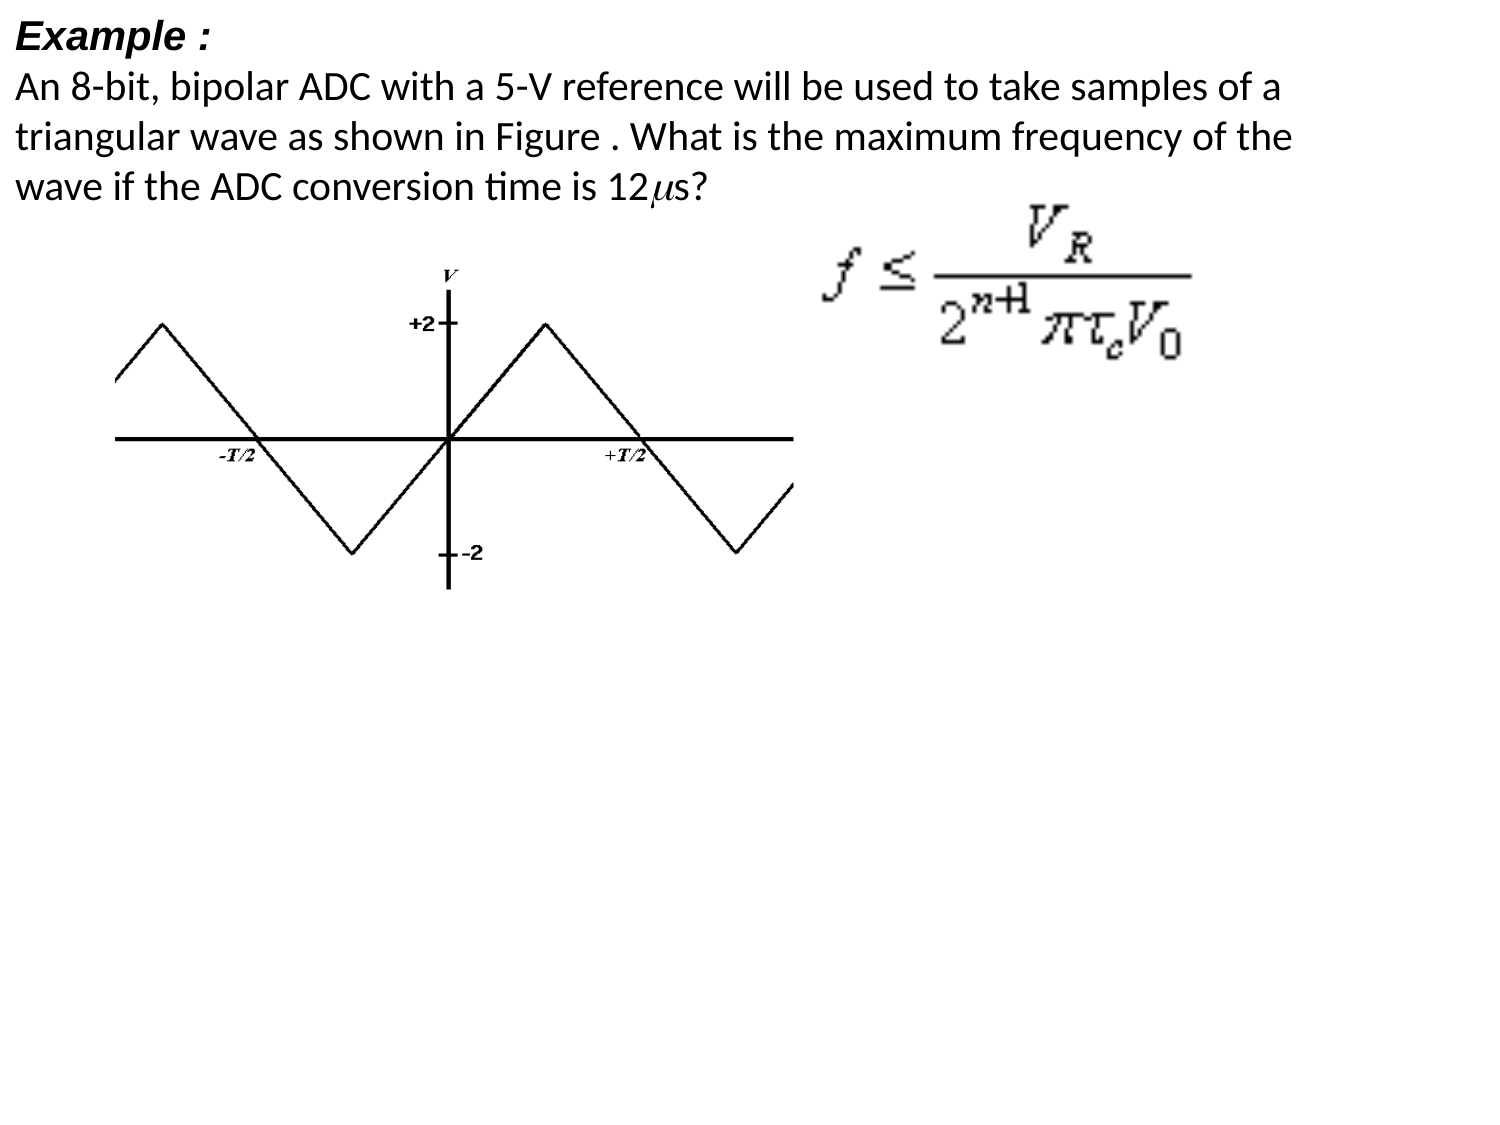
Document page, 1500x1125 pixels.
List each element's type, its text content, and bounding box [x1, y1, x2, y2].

picture [105, 257, 807, 598]
text_box Example : An 8-bit, bipolar ADC with a 5-V reference will be used to take samples of a triangular wave as shown in Figure . What is the maximum frequency of the wave if the ADC conversion time is 12s? [0, 1, 1372, 309]
picture [820, 187, 1243, 380]
